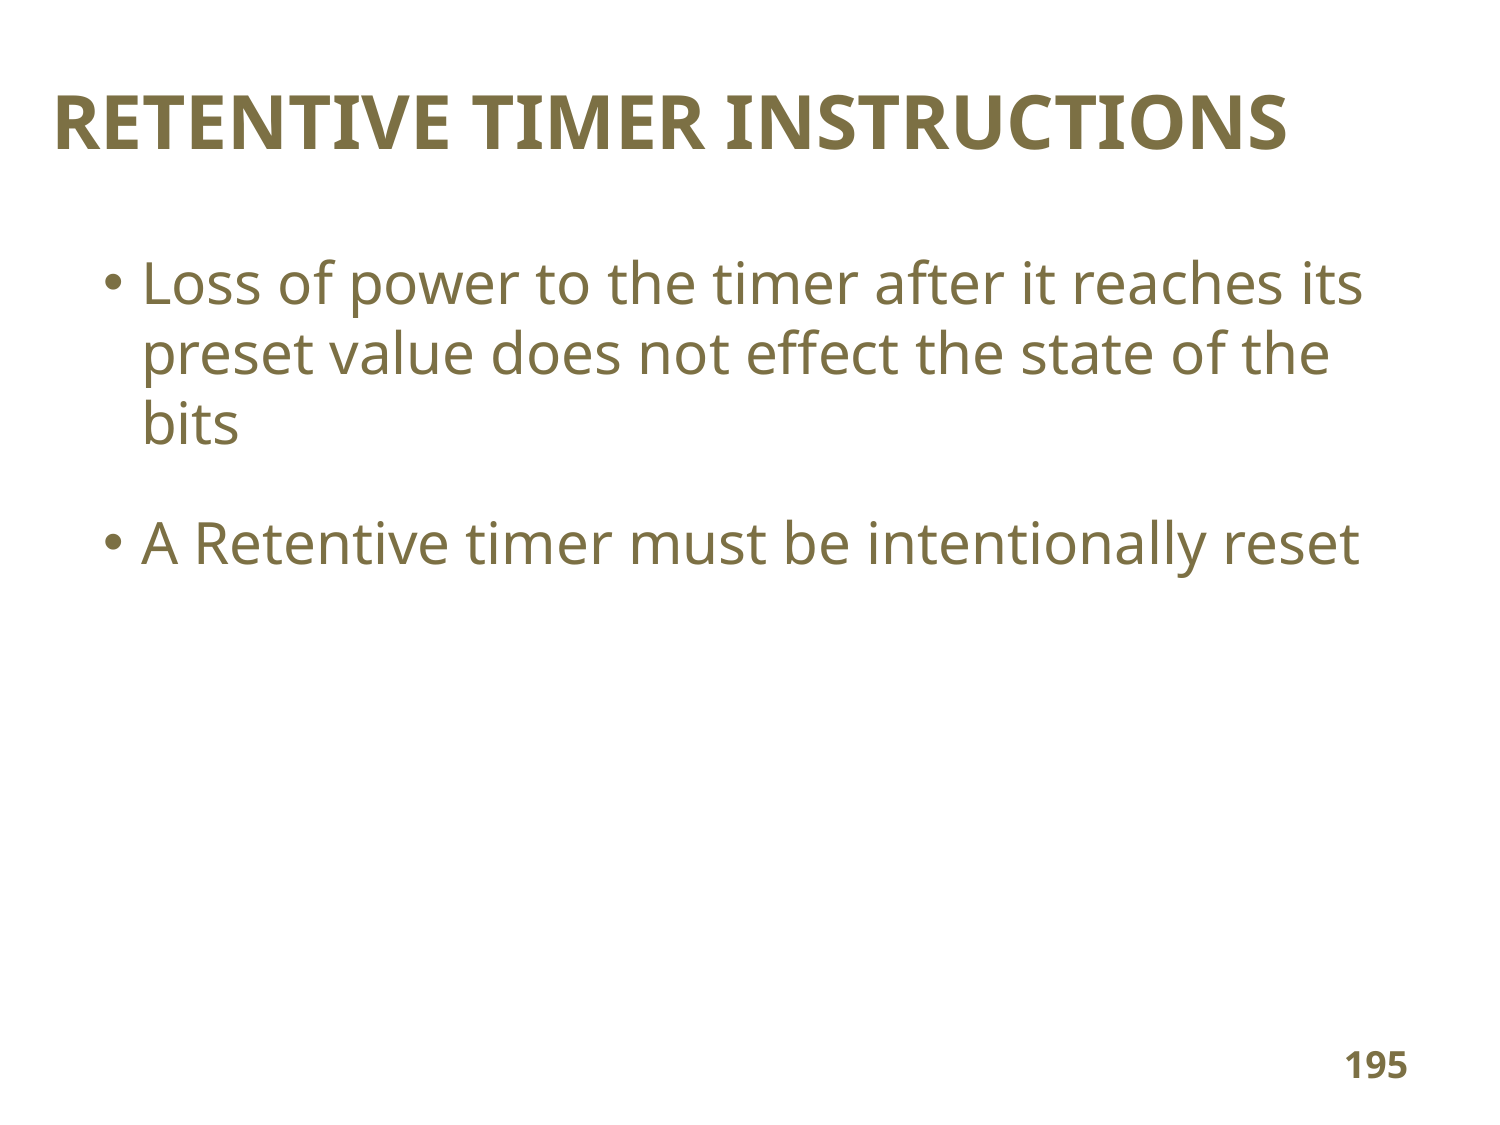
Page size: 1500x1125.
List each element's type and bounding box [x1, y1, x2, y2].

text_box [90, 239, 1403, 787]
text_box [37, 63, 1418, 176]
slide_number [1330, 1051, 1490, 1098]
